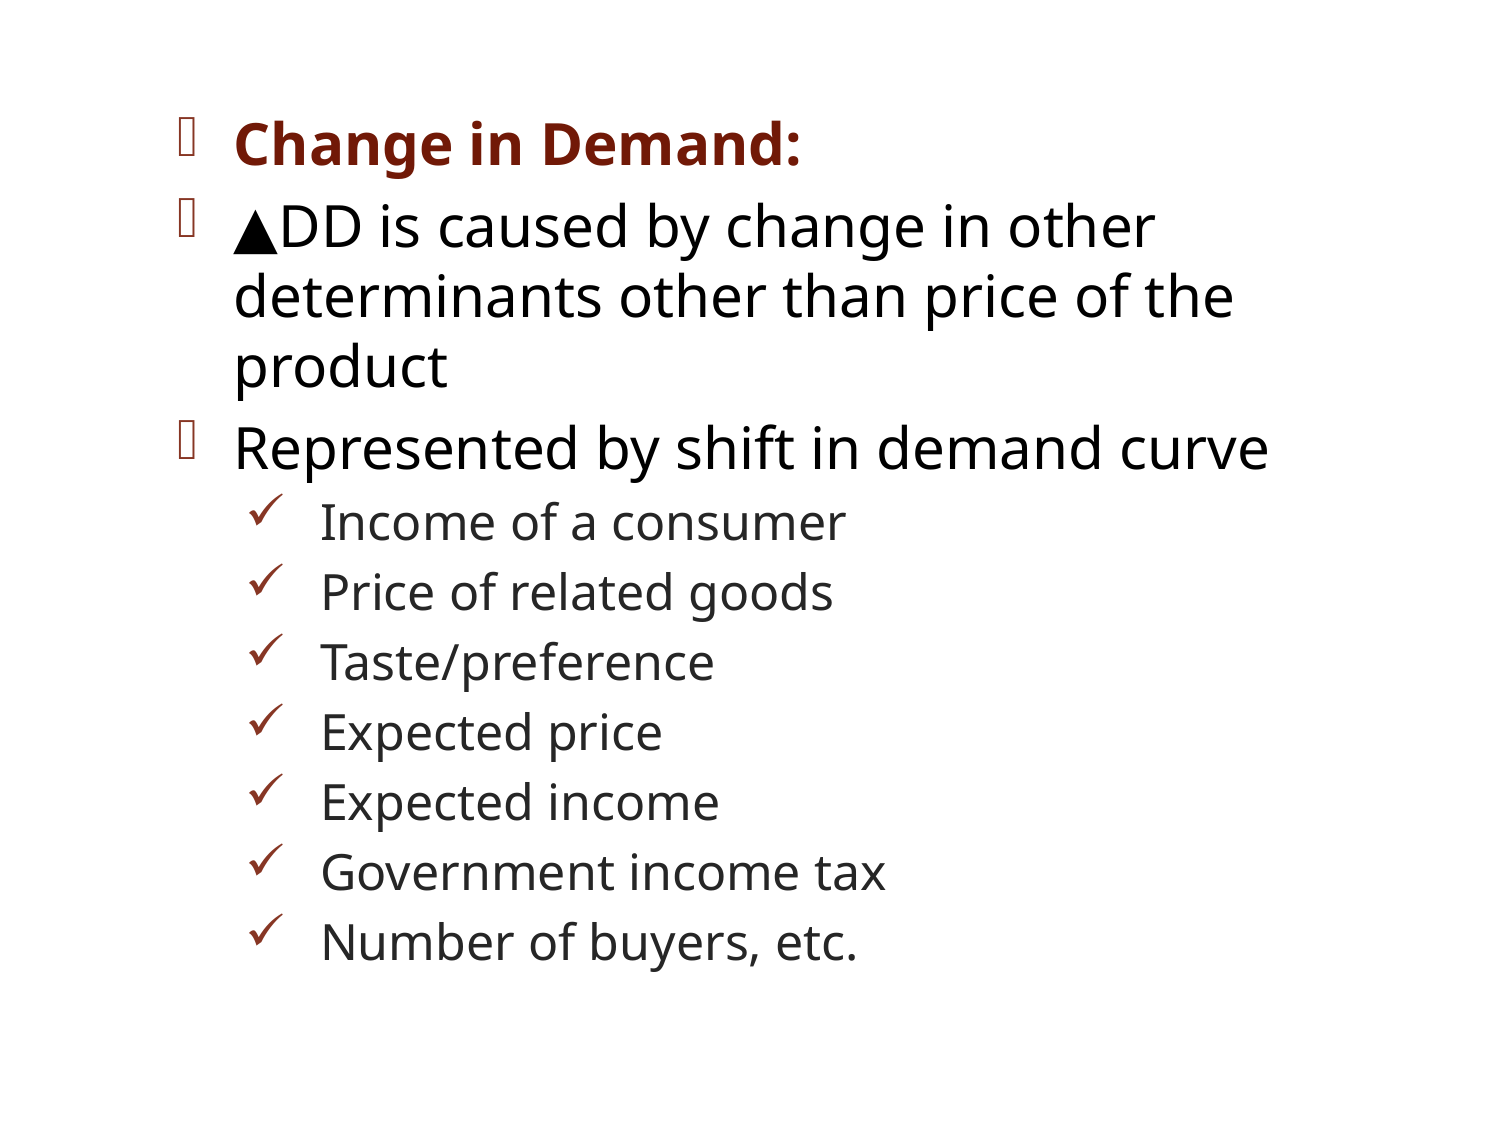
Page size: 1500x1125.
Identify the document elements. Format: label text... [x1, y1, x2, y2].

list Change in Demand: ▲DD is caused by change in other determinants other than price of the product Represented by shift in demand curve Income of a consumer Price of related goods Taste/preference Expected price Expected income Government income tax Number of buyers, etc. [162, 99, 1375, 998]
